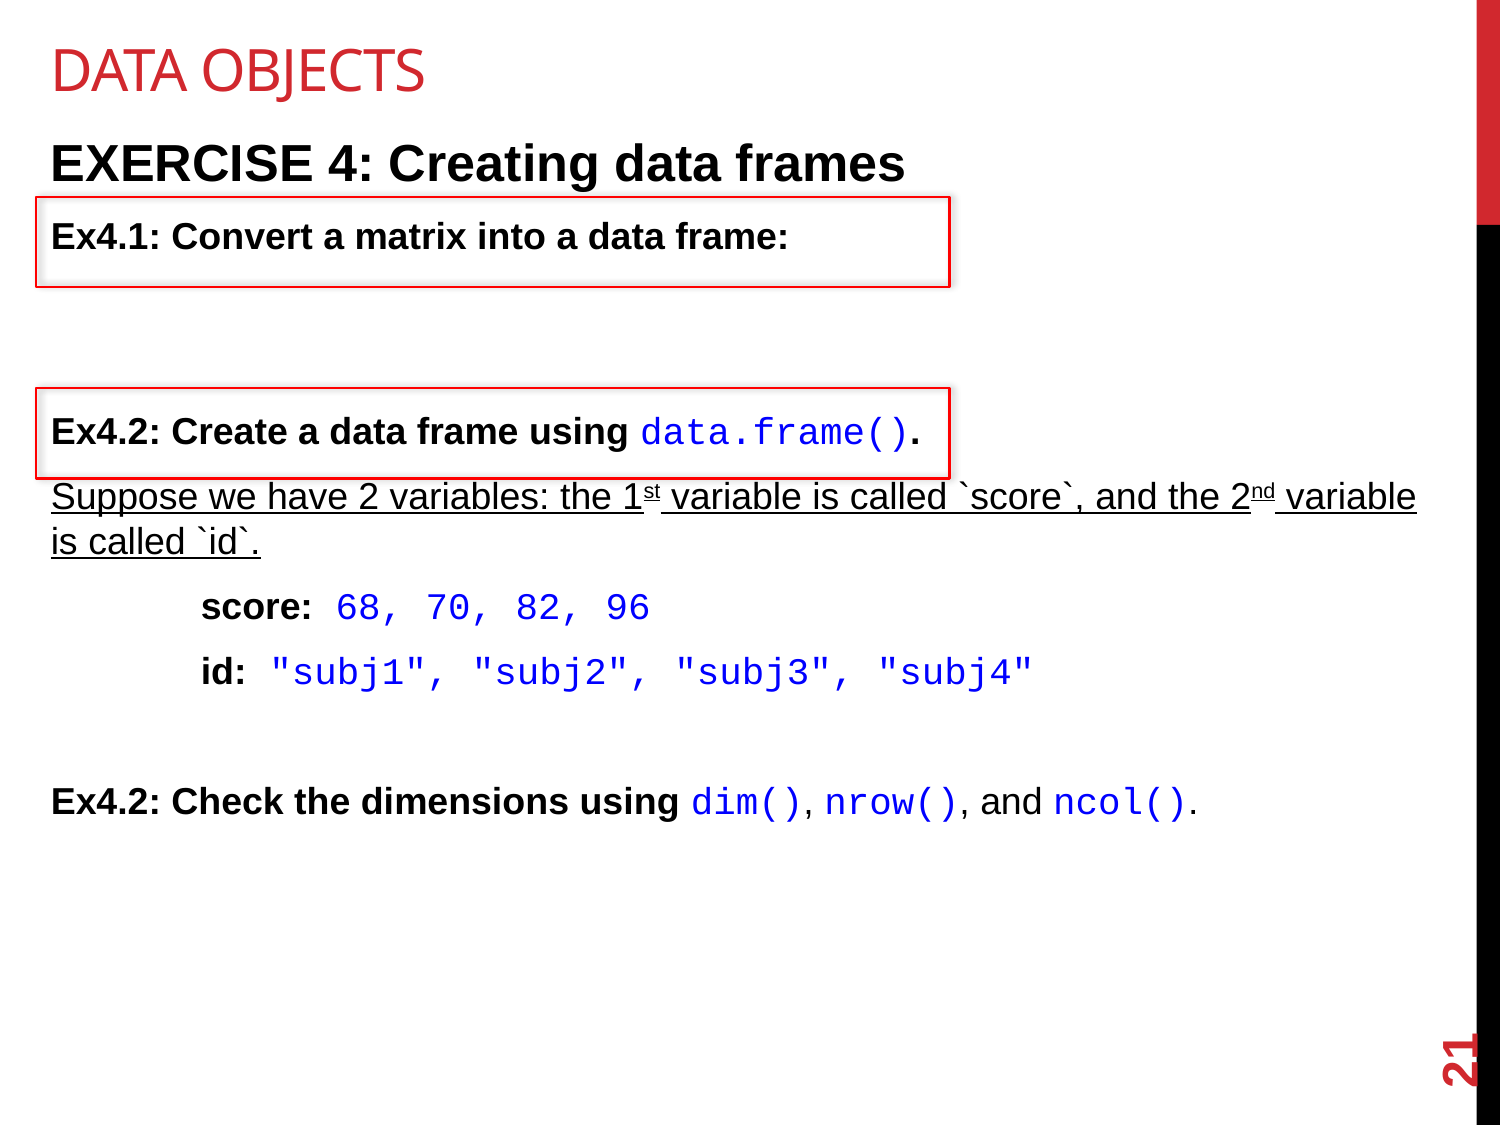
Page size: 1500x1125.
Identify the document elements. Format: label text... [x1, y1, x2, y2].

text_box [35, 196, 951, 288]
slide_number 21 [1427, 887, 1488, 1104]
title Data objects [35, 25, 1462, 111]
list EXERCISE 4: Creating data frames Ex4.1: Convert a matrix into a data frame: Ex4.2: Create a data frame using data.frame(). Suppose we have 2 variables: the 1st variable is called `score`, and the 2nd variable is called `id`. score: 68, 70, 82, 96 id: "subj1", "subj2", "subj3", "subj4" Ex4.2: Check the dimensions using dim(), nrow(), and ncol(). [35, 122, 1462, 1111]
text_box [35, 387, 951, 480]
